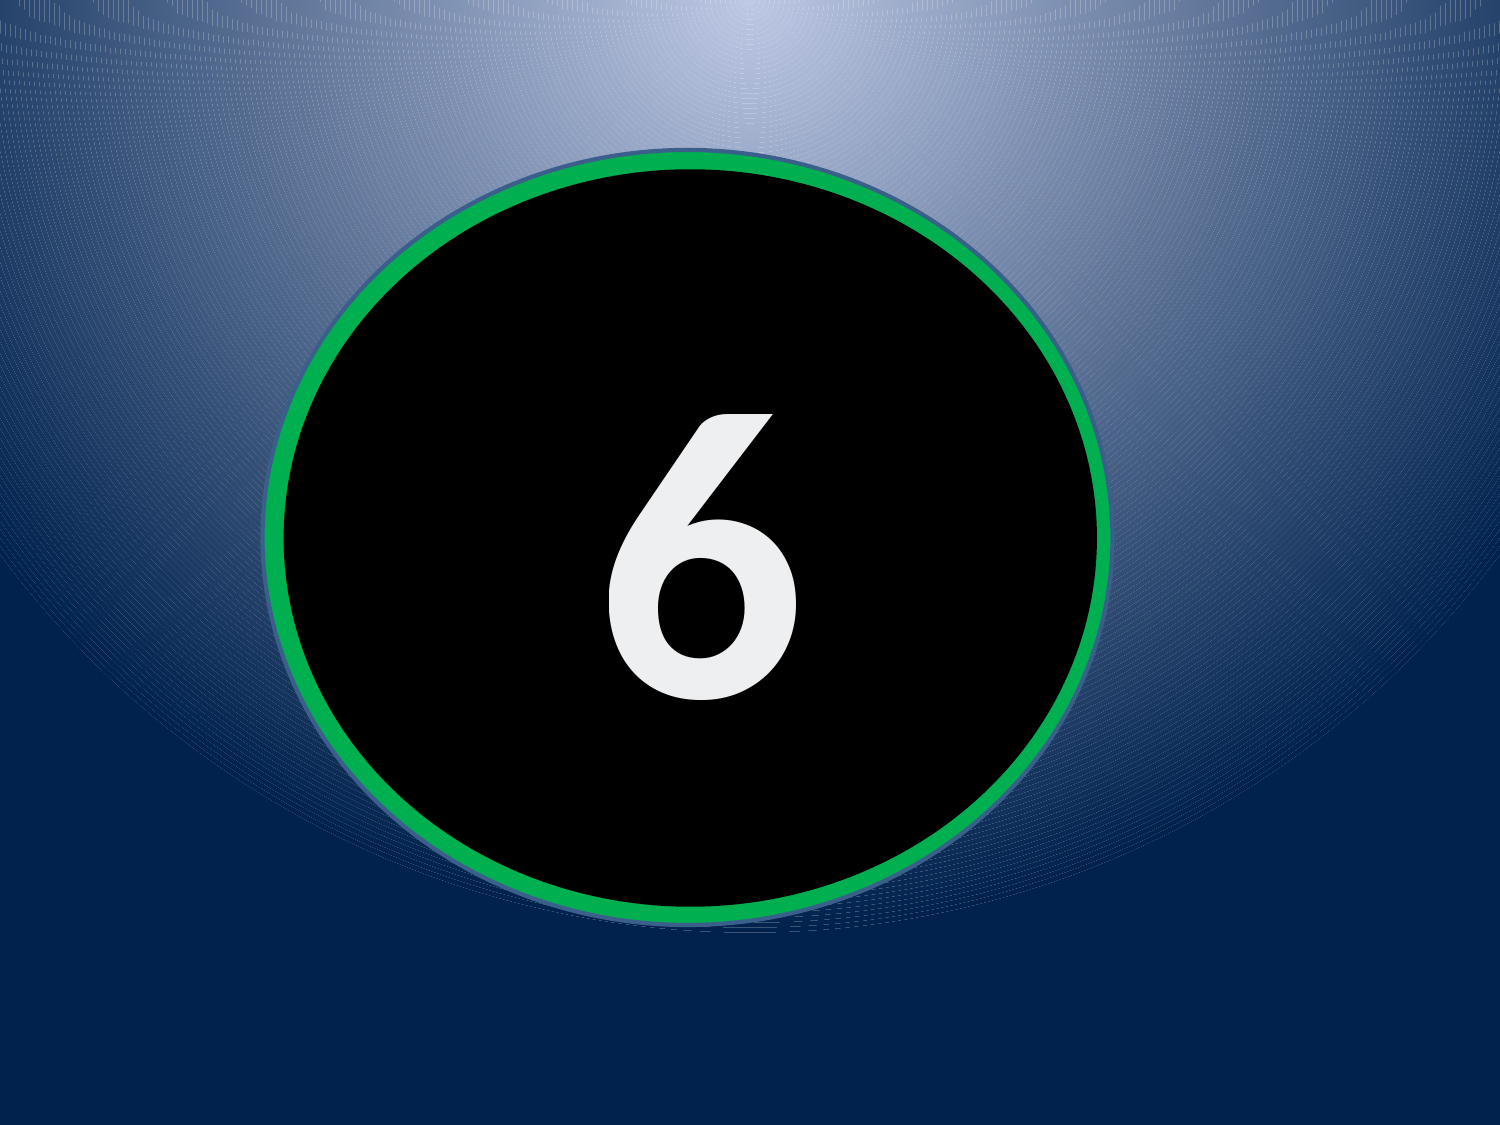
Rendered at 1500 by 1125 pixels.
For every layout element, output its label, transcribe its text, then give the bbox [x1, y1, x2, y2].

text_box [372, 147, 1003, 274]
text_box [403, 167, 978, 274]
text_box [388, 788, 993, 909]
text_box [1039, 344, 1100, 732]
text_box [1039, 316, 1115, 759]
text_box [260, 285, 1015, 928]
text_box 6 [362, 274, 1039, 788]
text_box [281, 317, 362, 759]
